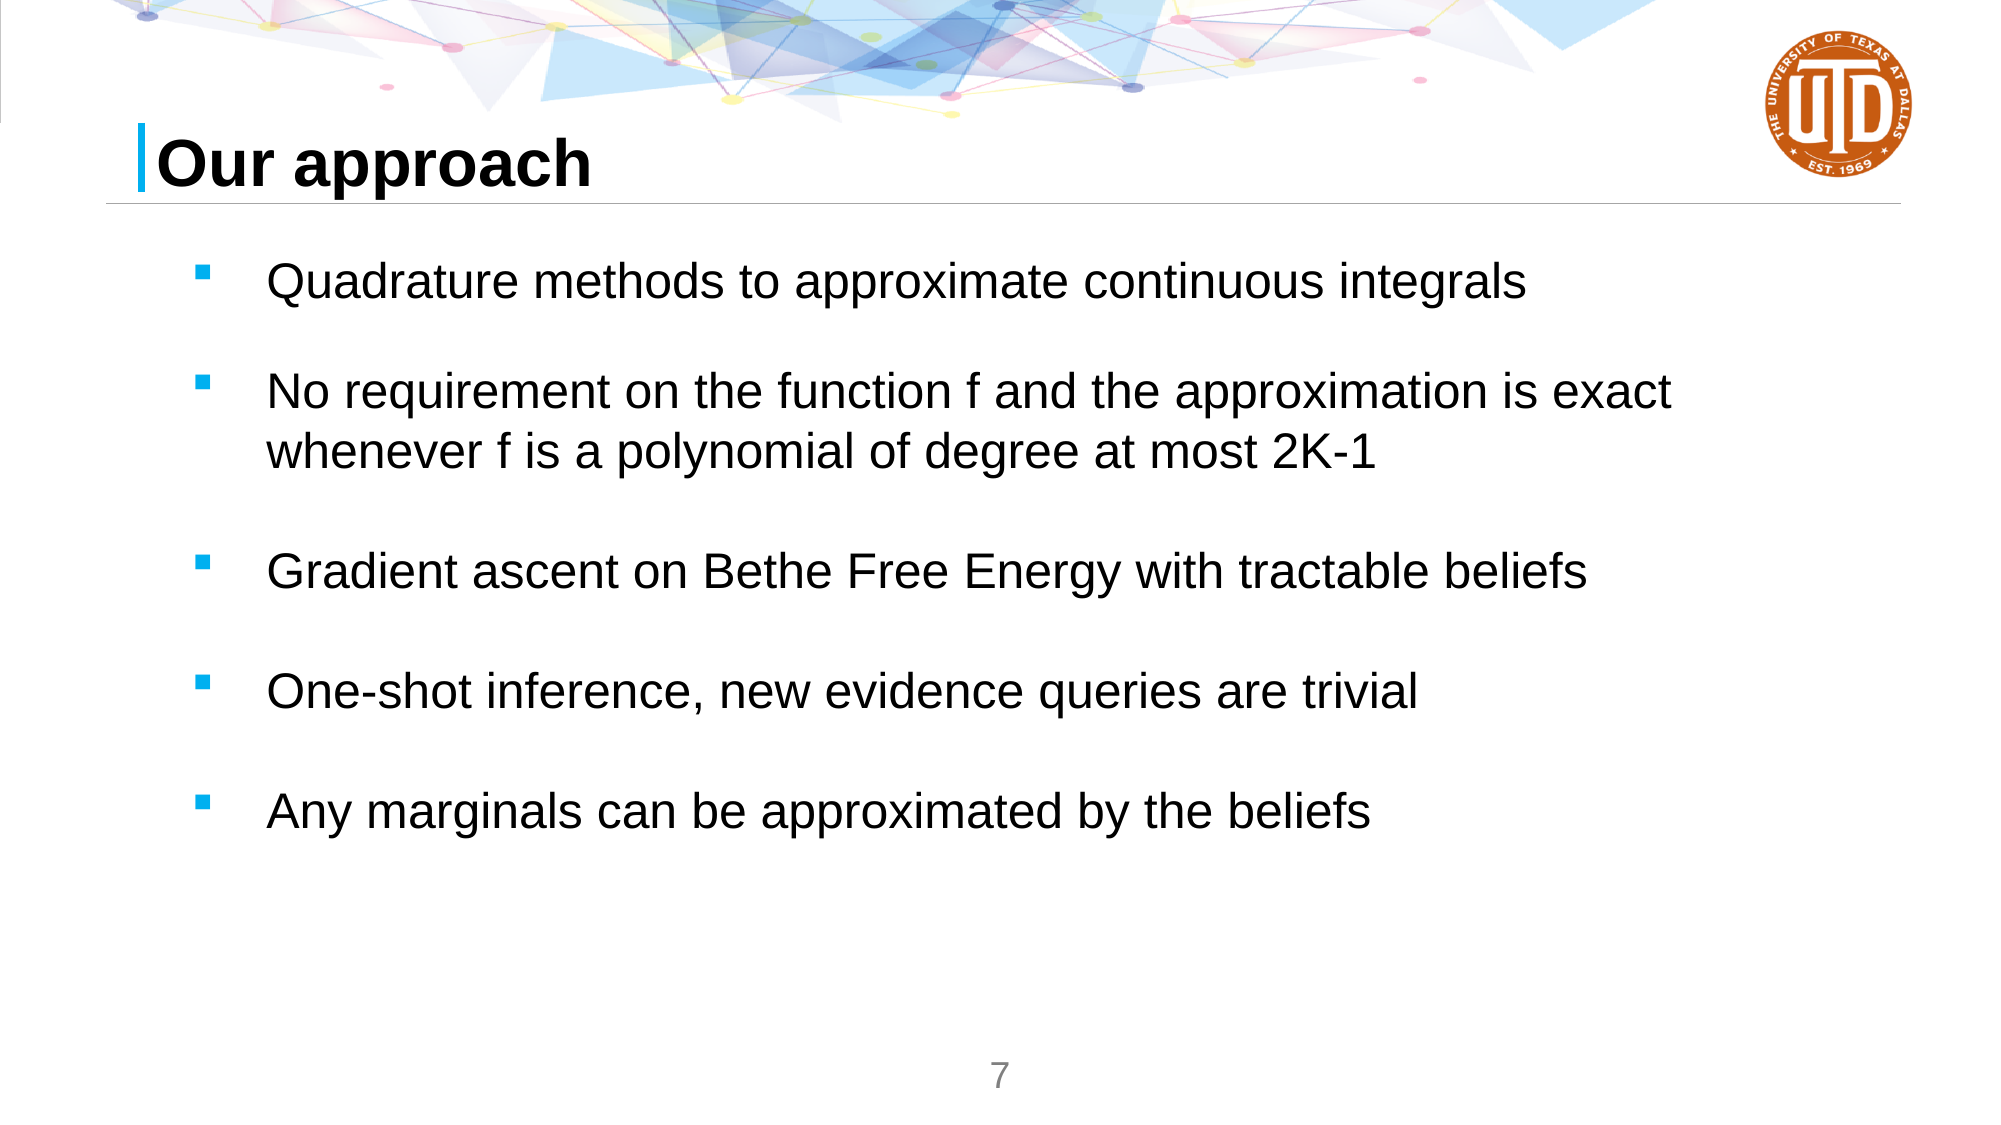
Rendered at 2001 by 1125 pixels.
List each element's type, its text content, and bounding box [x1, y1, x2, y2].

picture [0, 0, 1920, 123]
slide_number 7 [942, 1057, 1058, 1091]
title Our approach [141, 68, 1922, 209]
